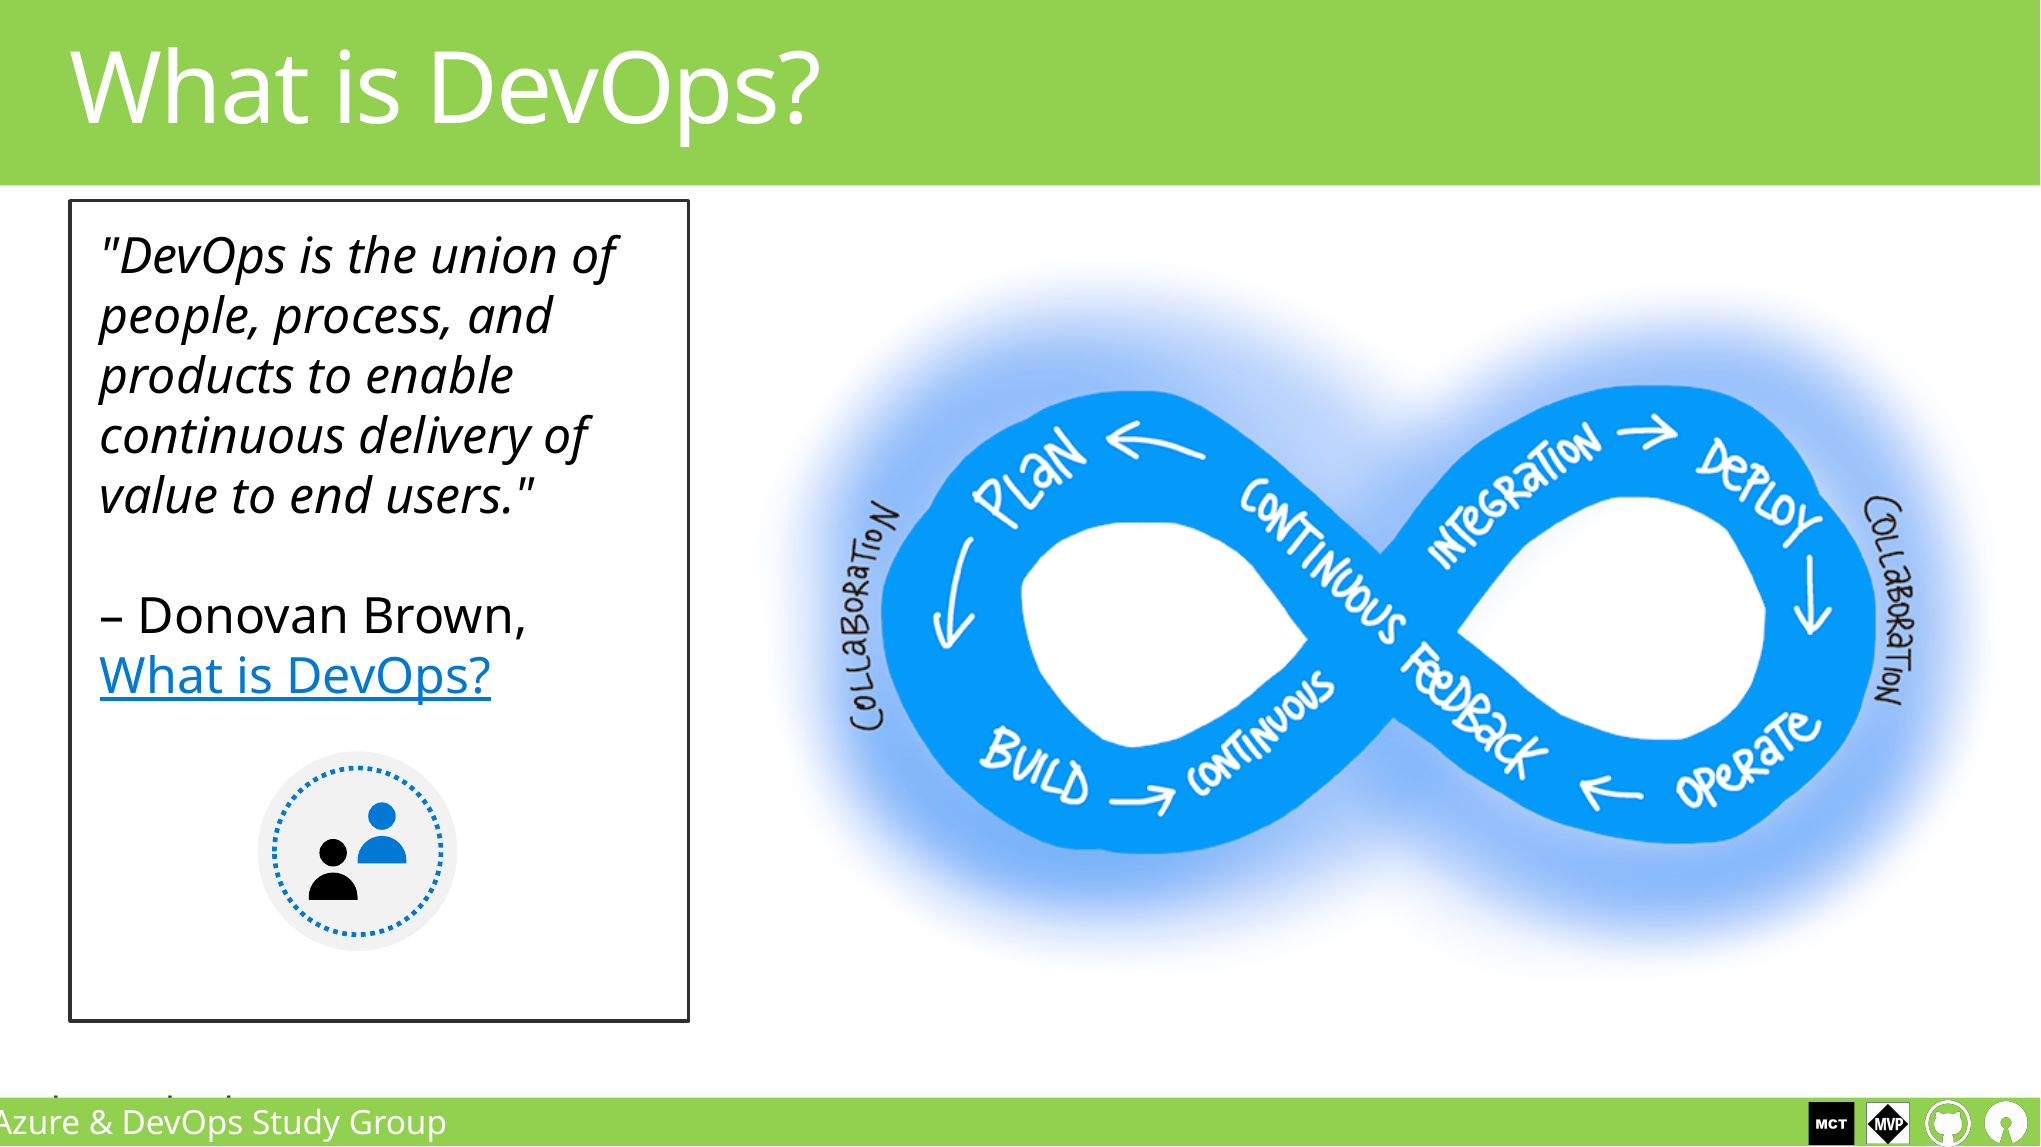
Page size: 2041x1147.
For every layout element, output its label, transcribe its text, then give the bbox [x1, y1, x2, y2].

picture [257, 750, 458, 952]
text_box What is DevOps? [69, 23, 1753, 144]
text_box "DevOps is the union of people, process, and products to enable continuous delivery of value to end users." – Donovan Brown, What is DevOps? [69, 200, 689, 1022]
picture [759, 243, 2008, 978]
picture [1866, 1102, 1910, 1144]
picture [1925, 1100, 1971, 1147]
picture [1982, 1098, 2030, 1146]
